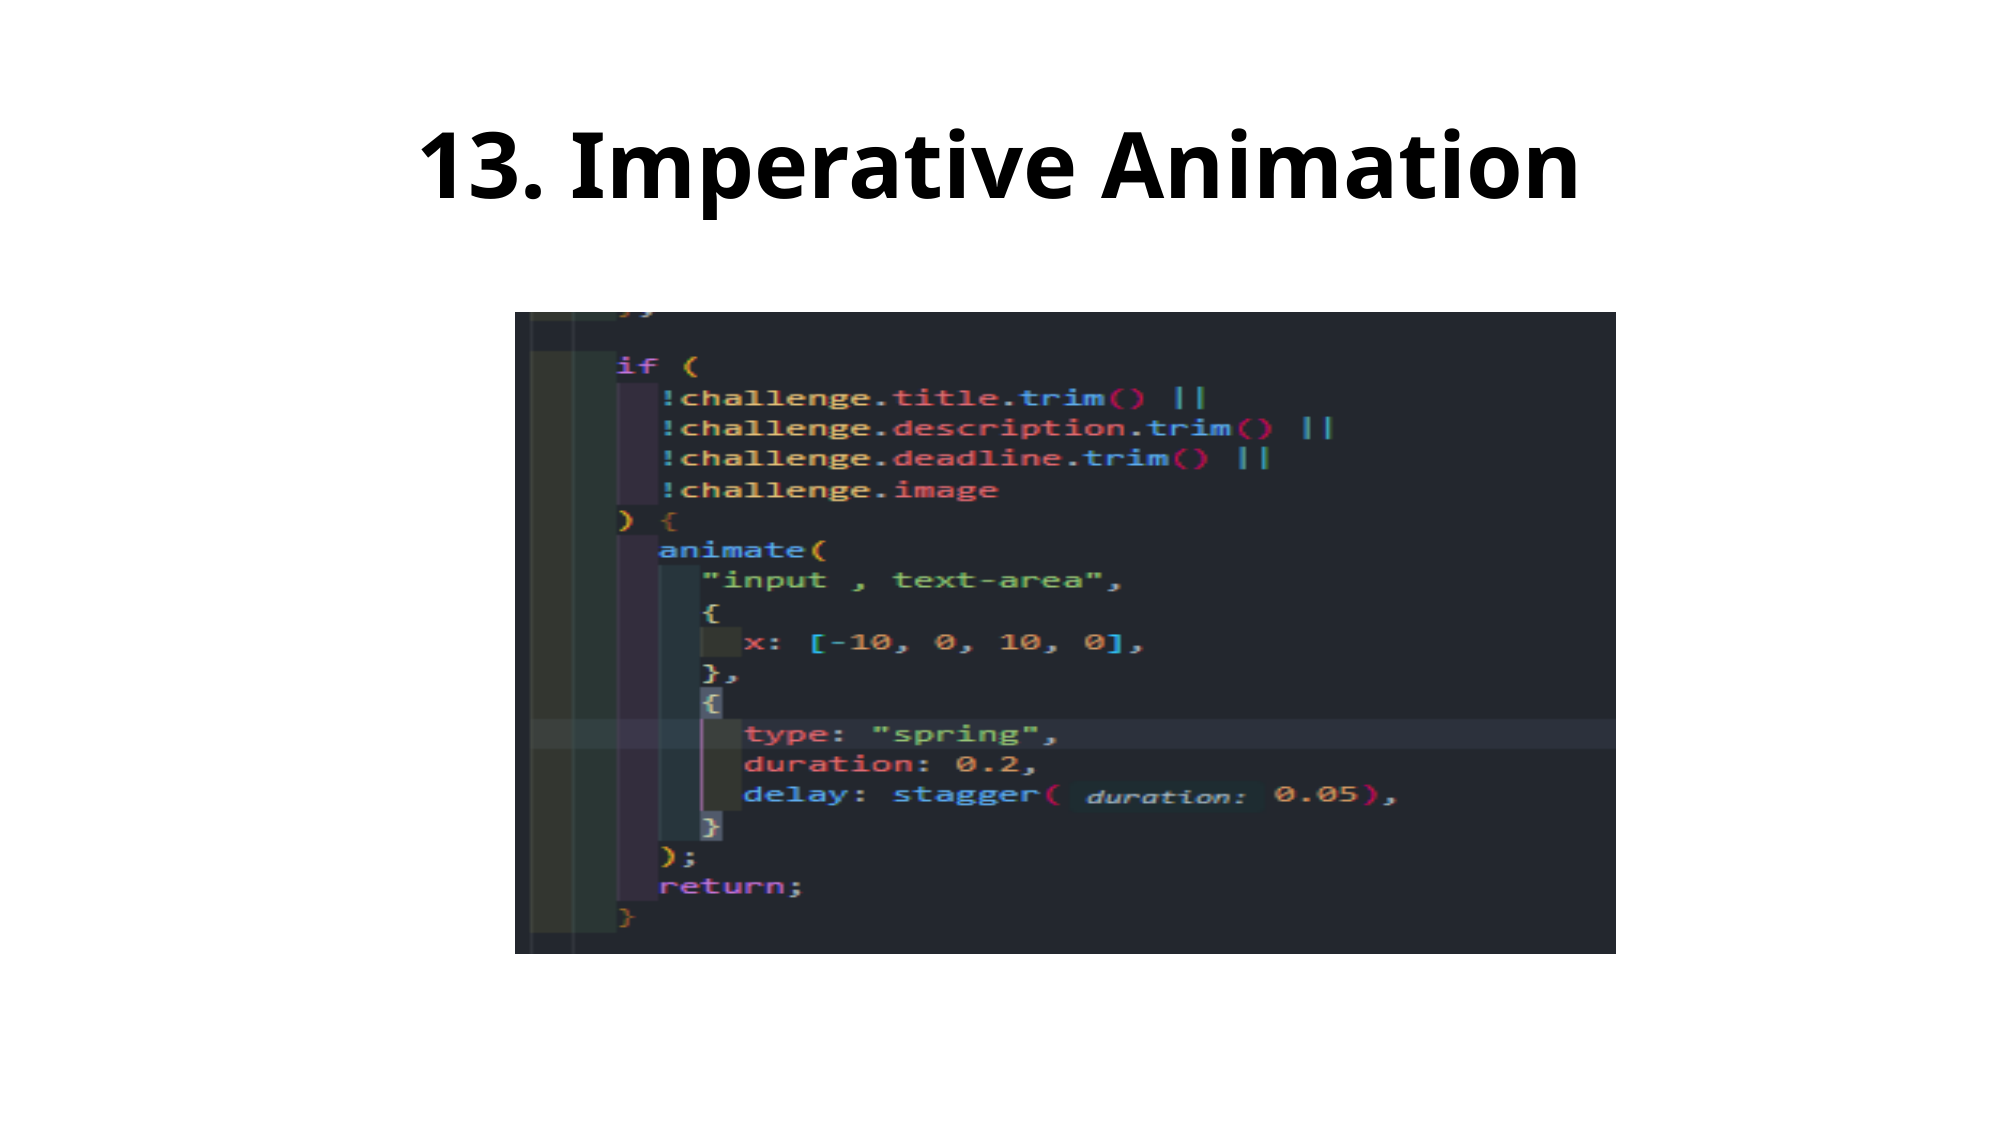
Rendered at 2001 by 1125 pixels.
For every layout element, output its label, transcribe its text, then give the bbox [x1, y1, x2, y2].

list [515, 312, 1616, 955]
title 13. Imperative Animation [137, 59, 1863, 278]
